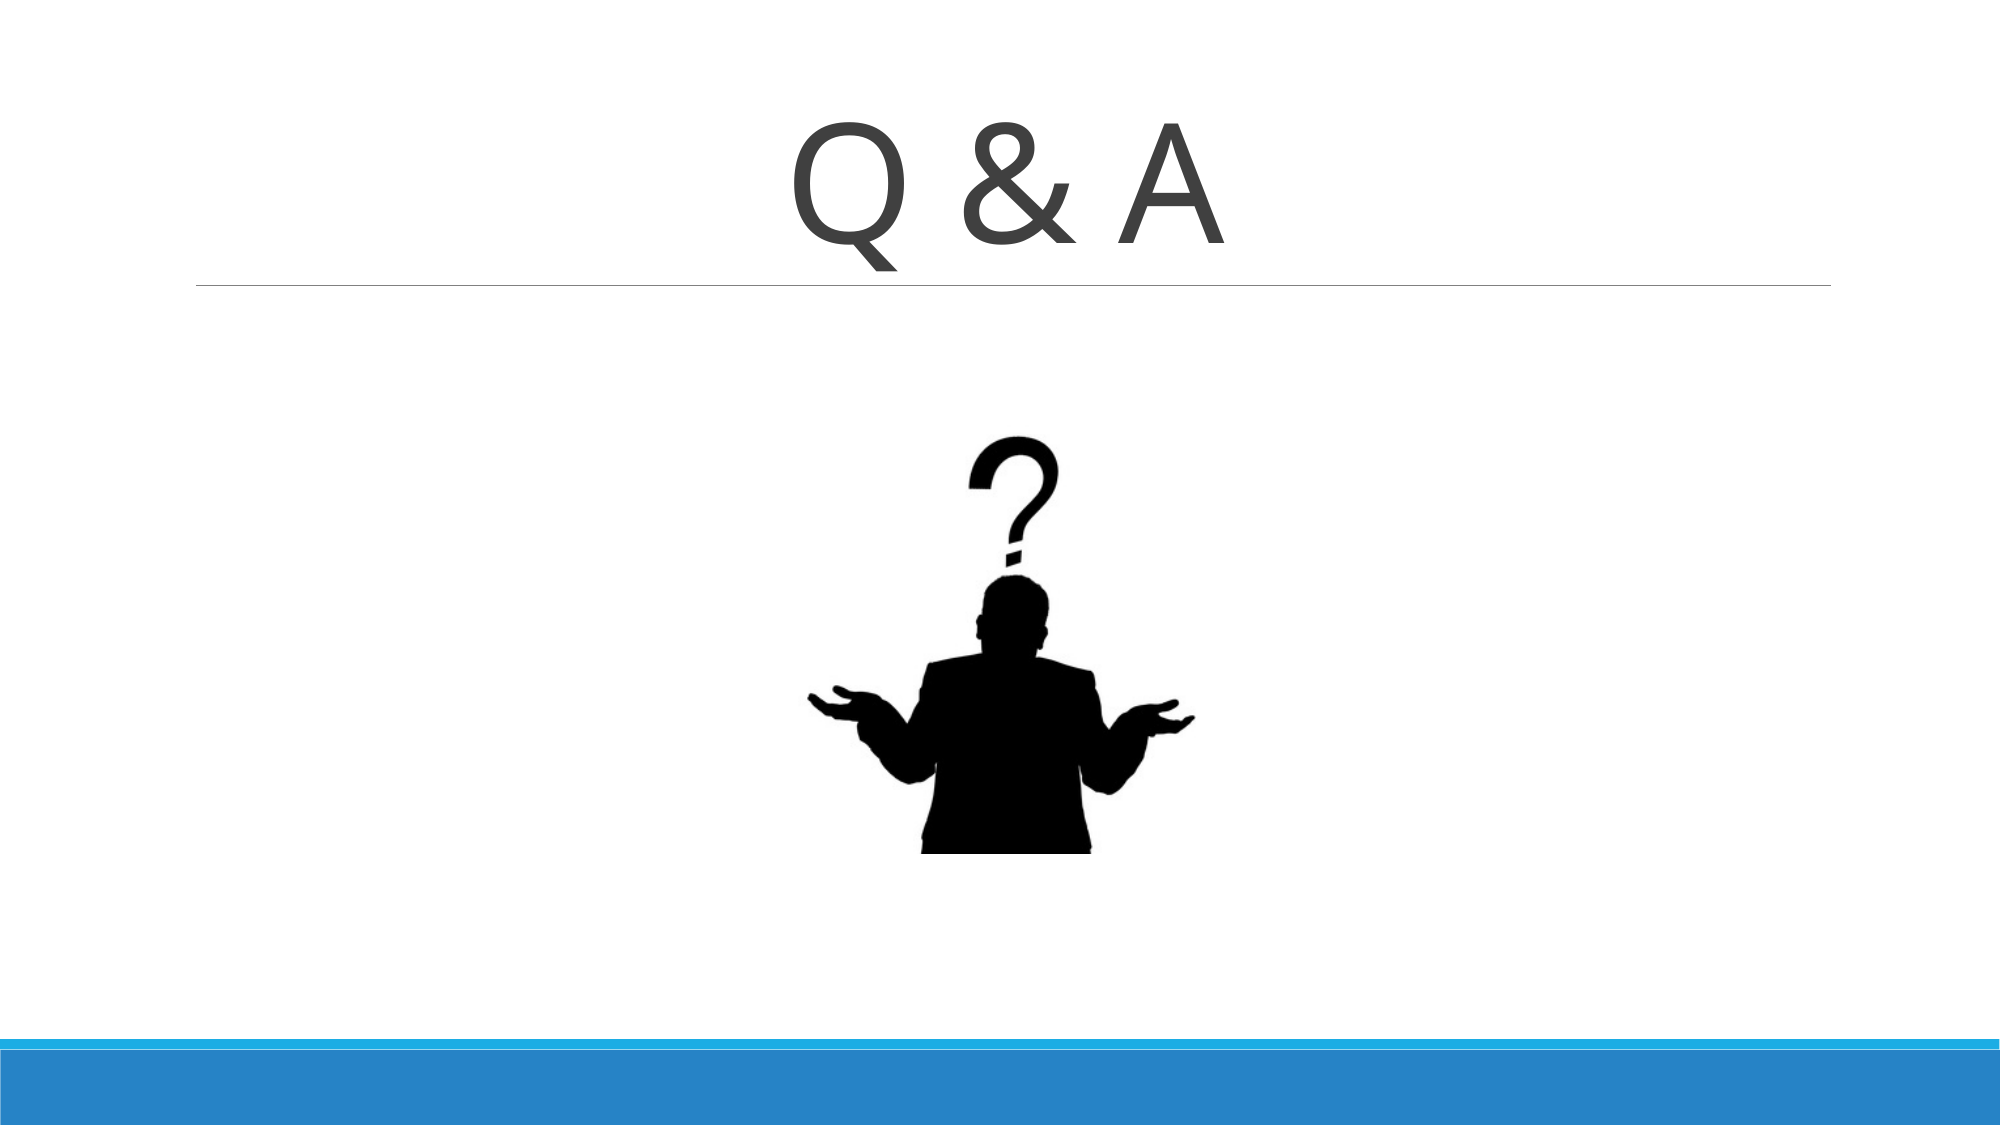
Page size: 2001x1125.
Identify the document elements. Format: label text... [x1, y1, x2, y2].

title Q & A [180, 47, 1830, 285]
picture [766, 423, 1243, 855]
